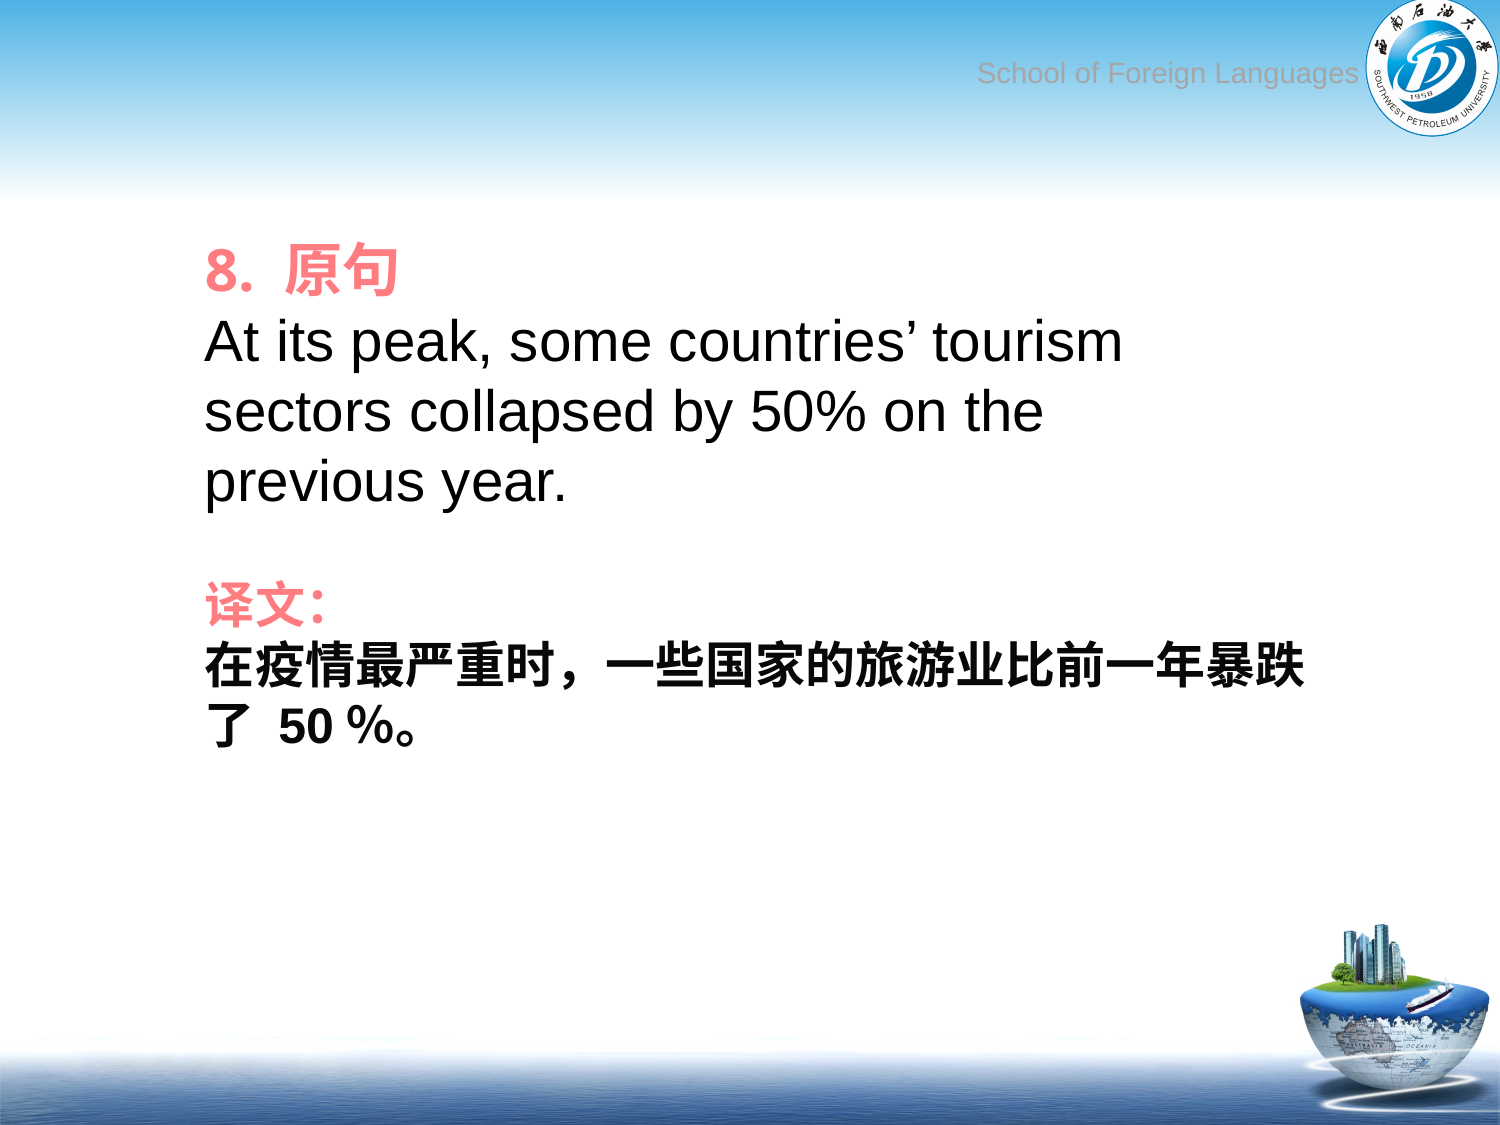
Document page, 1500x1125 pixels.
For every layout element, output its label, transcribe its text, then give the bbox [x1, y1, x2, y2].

picture [0, 920, 1500, 1125]
text_box 8. 原句 At its peak, some countries’ tourism sectors collapsed by 50% on the previous year. [190, 225, 1238, 521]
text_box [962, 0, 1500, 138]
text_box 译文： 在疫情最严重时，一些国家的旅游业比前一年暴跌了 50％。 [190, 566, 1349, 821]
